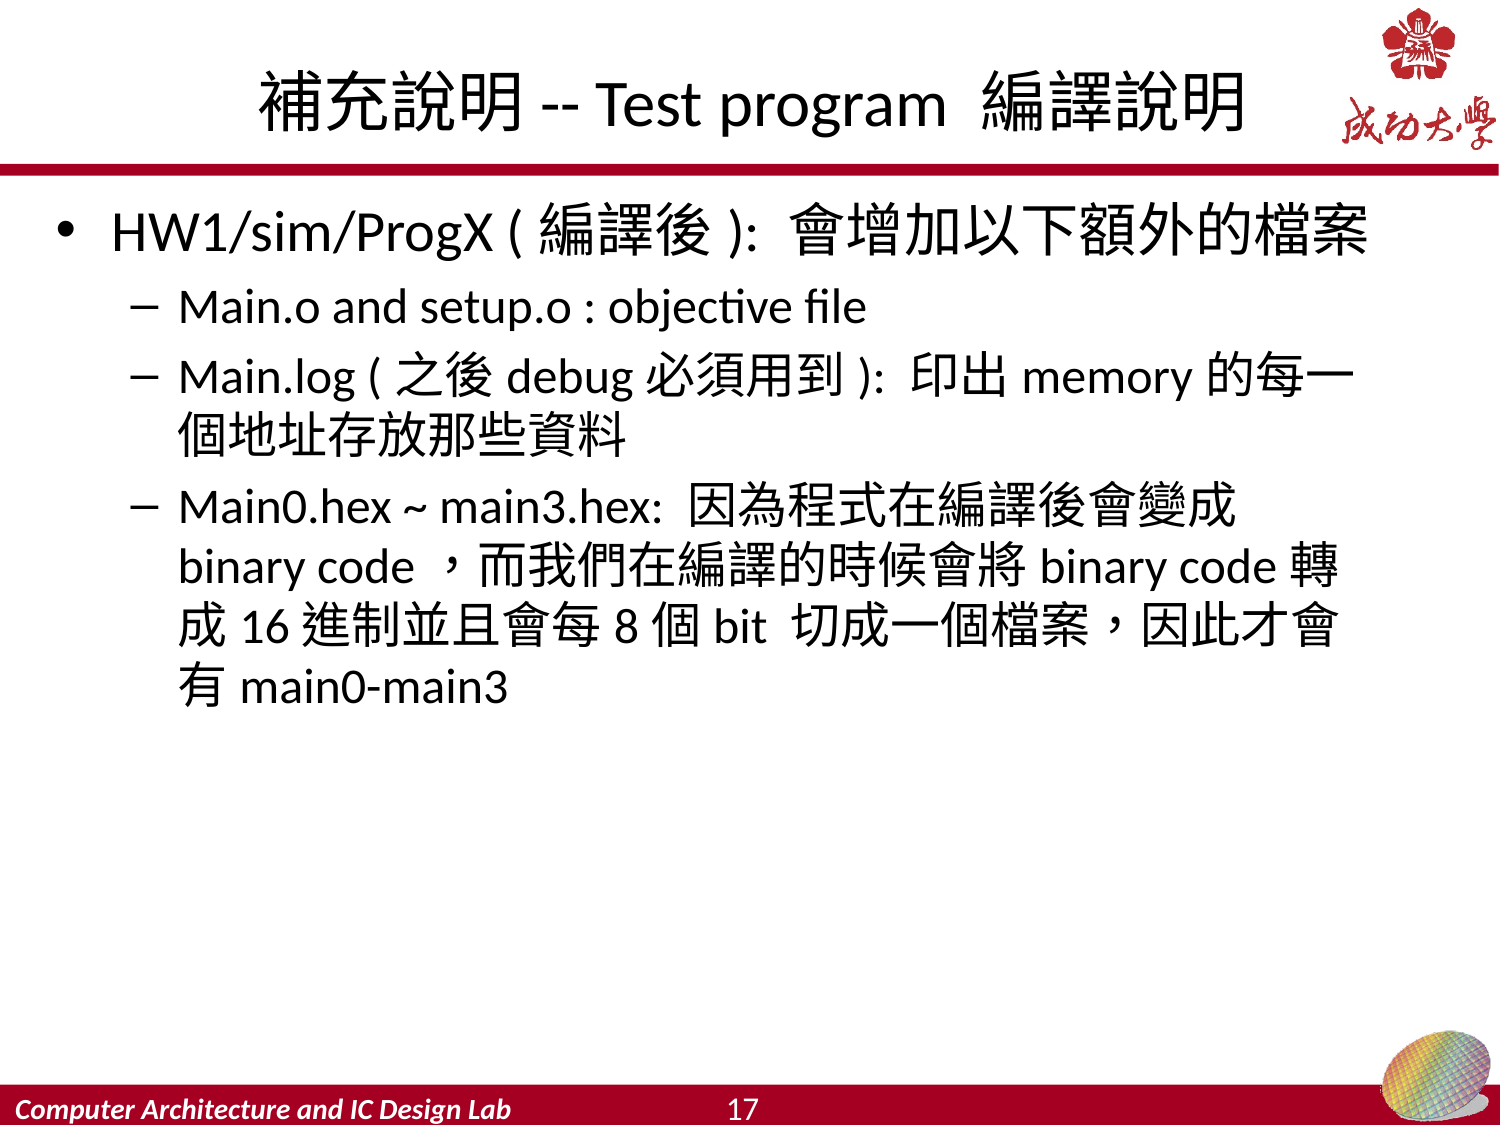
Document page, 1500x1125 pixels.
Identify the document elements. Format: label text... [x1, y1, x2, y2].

slide_number 17 [594, 1089, 891, 1125]
title 補充說明-- Test program 編譯說明 [74, 34, 1430, 165]
picture [1342, 8, 1496, 150]
picture [1380, 1028, 1493, 1123]
list HW1/sim/ProgX (編譯後): 會增加以下額外的檔案 Main.o and setup.o : objective file Main.log (之後debug必須用到): 印出memory的每一個地址存放那些資料 Main0.hex ~ main3.hex: 因為程式在編譯後會變成binary code，而我們在編譯的時候會將binary code轉成16進制並且會每8個bit 切成一個檔案，因此才會有main0-main3 [40, 185, 1391, 1028]
